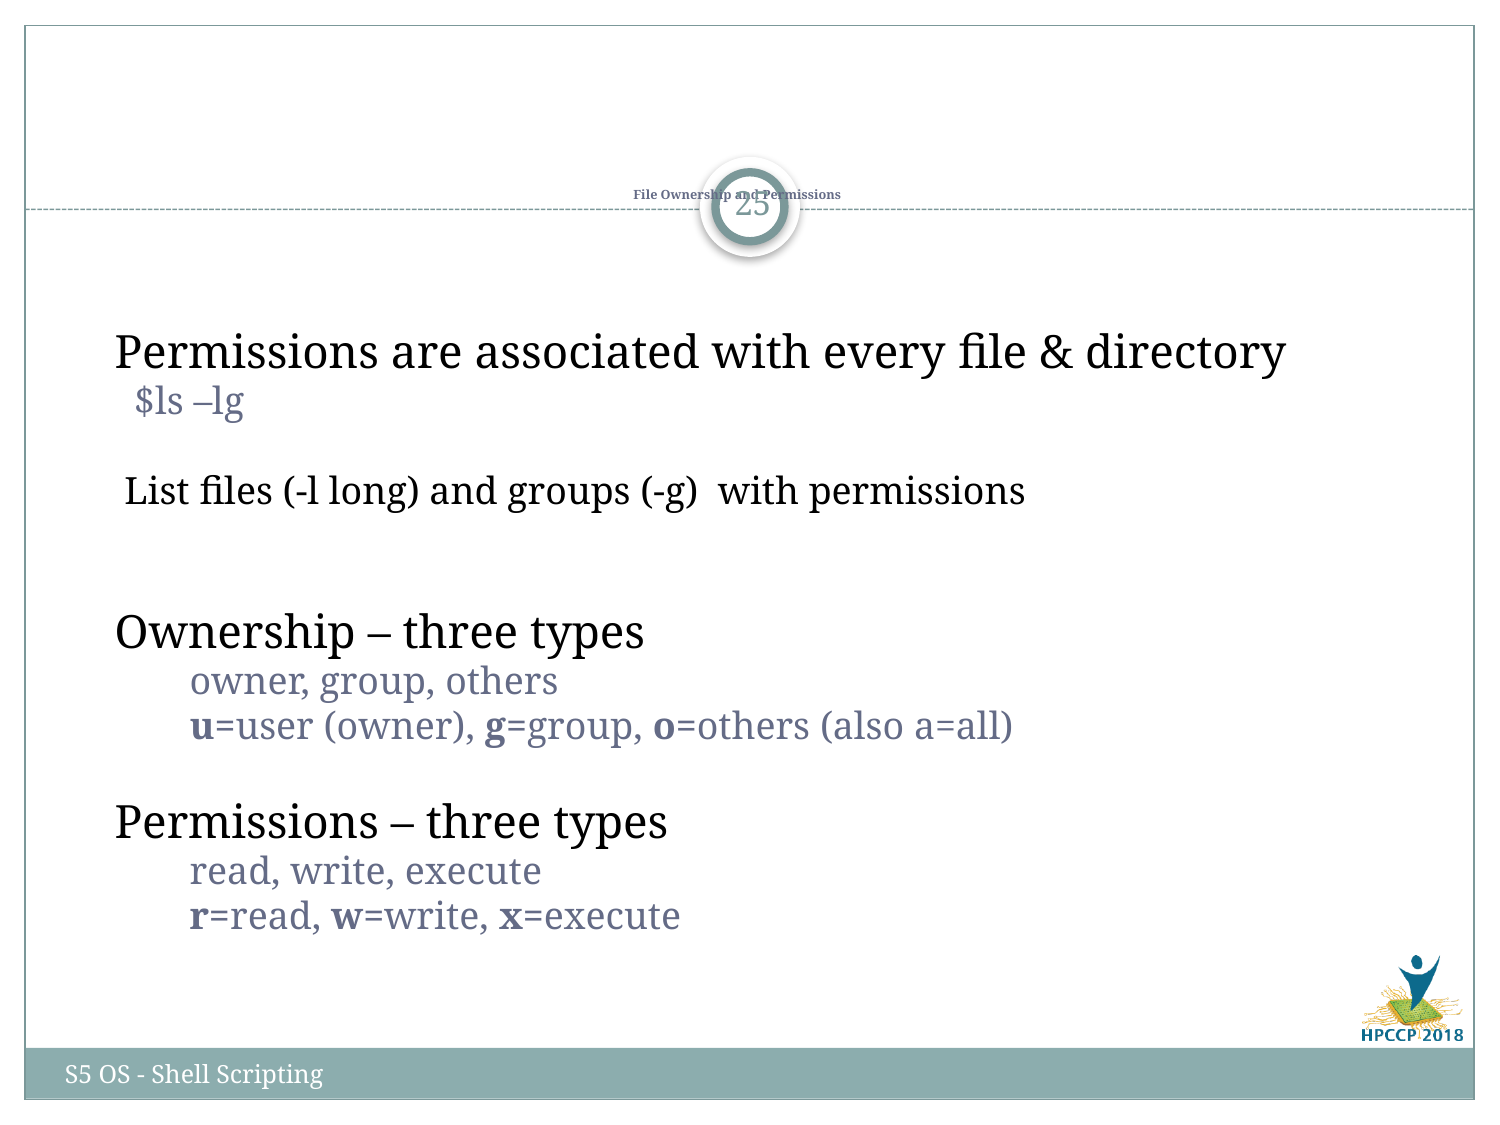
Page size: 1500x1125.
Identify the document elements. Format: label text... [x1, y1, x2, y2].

footer S5 OS - Shell Scripting [50, 1051, 638, 1112]
picture [1362, 955, 1463, 1042]
text_box Permissions are associated with every ﬁle & directory $ls –lg List ﬁles (-l long) and groups (-g) with permissions Ownership – three types owner, group, others u=user (owner), g=group, o=others (also a=all) Permissions – three types read, write, execute r=read, w=write, x=execute [99, 262, 1438, 1080]
slide_number 25 [715, 168, 791, 241]
title File Ownership and Permissions [37, 99, 1438, 225]
